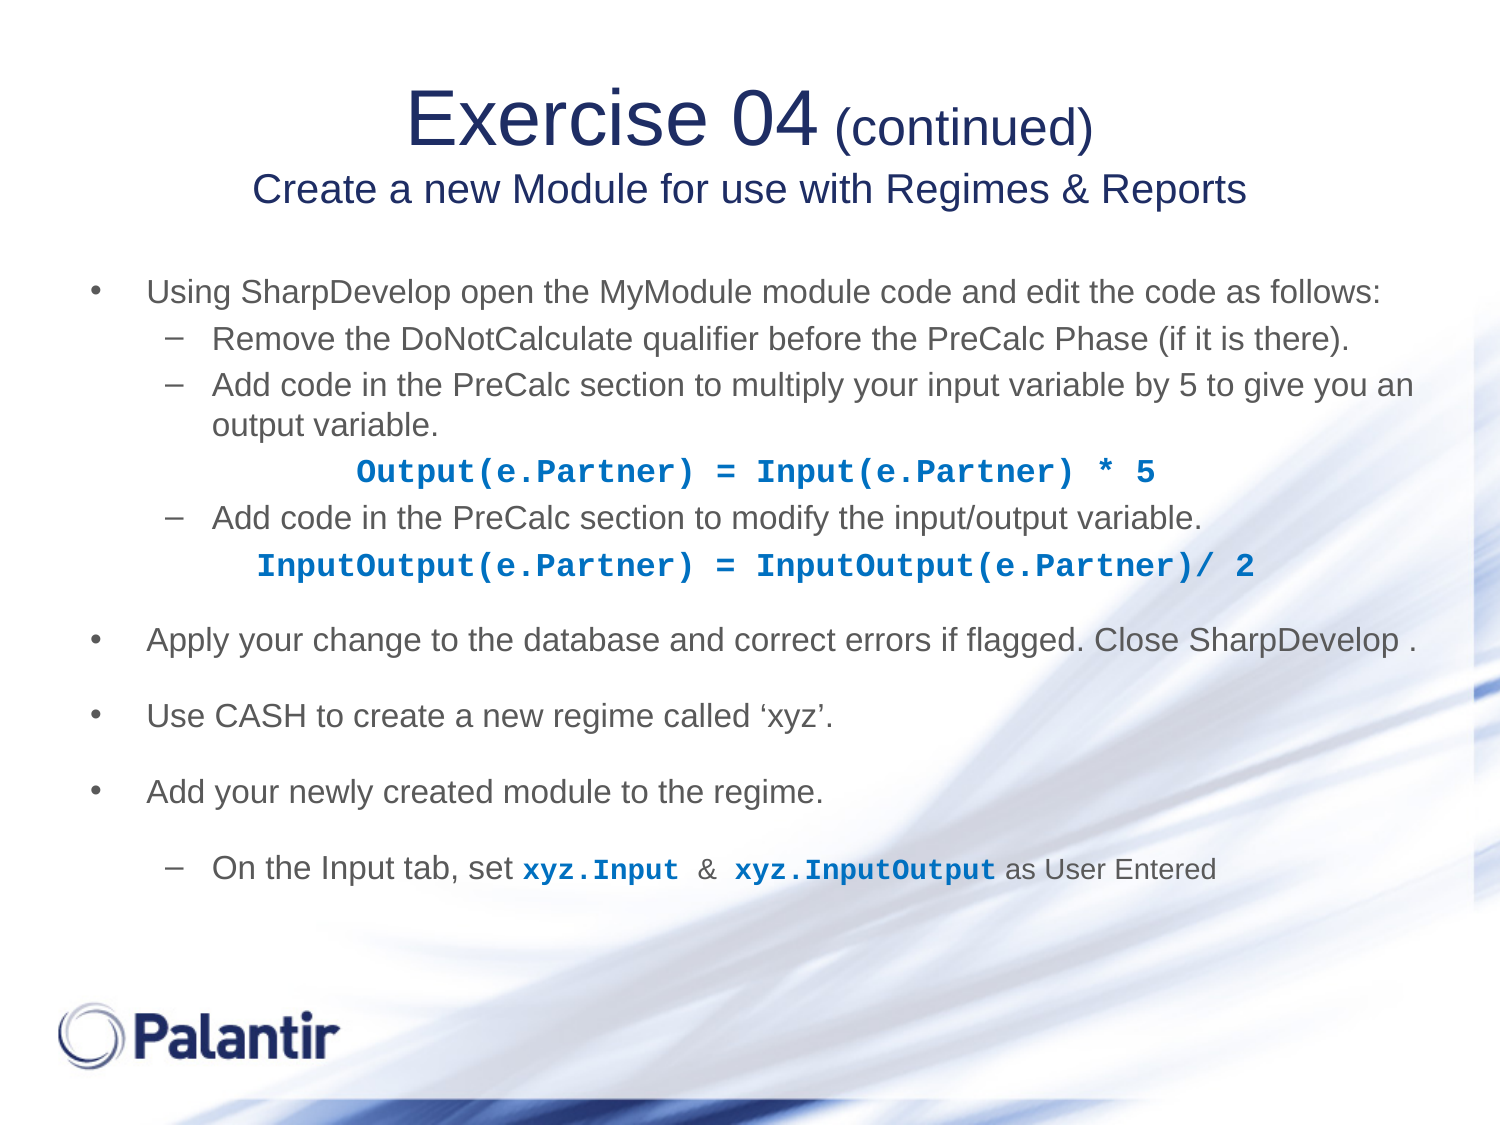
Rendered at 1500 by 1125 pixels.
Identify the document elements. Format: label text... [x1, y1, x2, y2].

picture [0, 0, 1500, 1125]
title Exercise 04 (continued) Create a new Module for use with Regimes & Reports [75, 45, 1425, 233]
list Using SharpDevelop open the MyModule module code and edit the code as follows: Remove the DoNotCalculate qualifier before the PreCalc Phase (if it is there). Add code in the PreCalc section to multiply your input variable by 5 to give you an output variable. Output(e.Partner) = Input(e.Partner) * 5 Add code in the PreCalc section to modify the input/output variable. InputOutput(e.Partner) = InputOutput(e.Partner)/ 2 Apply your change to the database and correct errors if flagged. Close SharpDevelop . Use CASH to create a new regime called ‘xyz’. Add your newly created module to the regime. On the Input tab, set xyz.Input & xyz.InputOutput as User Entered [75, 262, 1438, 950]
